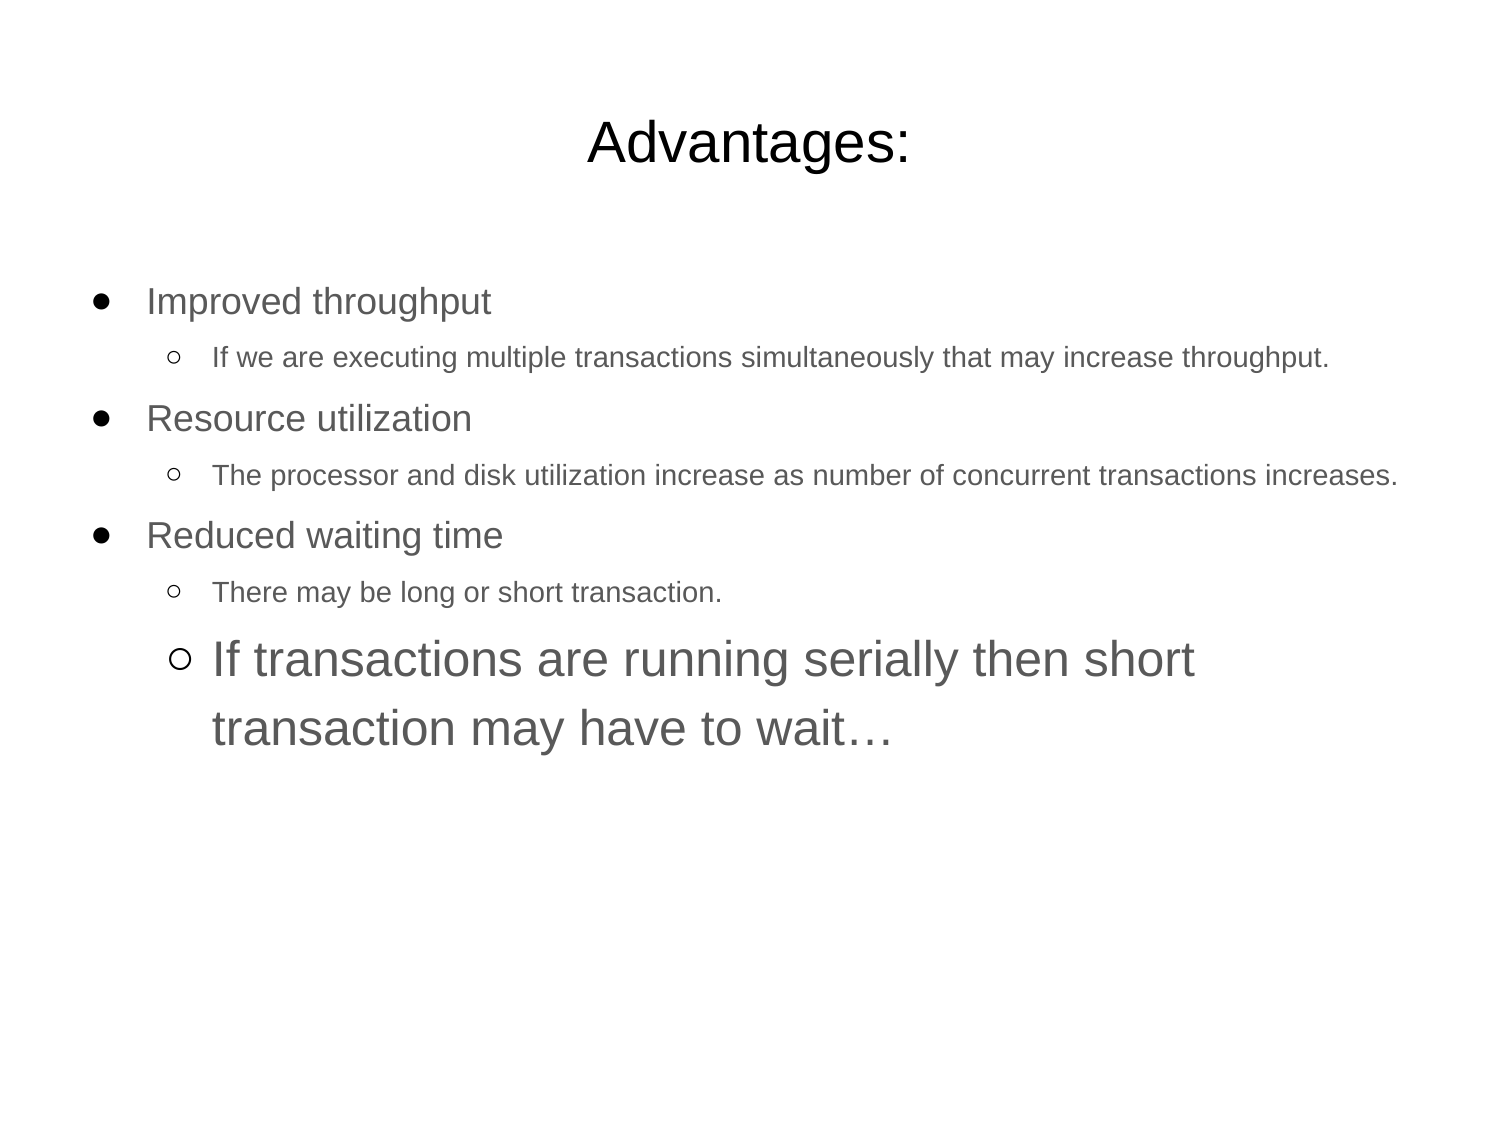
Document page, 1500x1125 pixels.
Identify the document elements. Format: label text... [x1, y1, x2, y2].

list Improved throughput If we are executing multiple transactions simultaneously that may increase throughput. Resource utilization The processor and disk utilization increase as number of concurrent transactions increases. Reduced waiting time There may be long or short transaction. If transactions are running serially then short transaction may have to wait… [75, 262, 1425, 1005]
title Advantages: [75, 45, 1425, 233]
